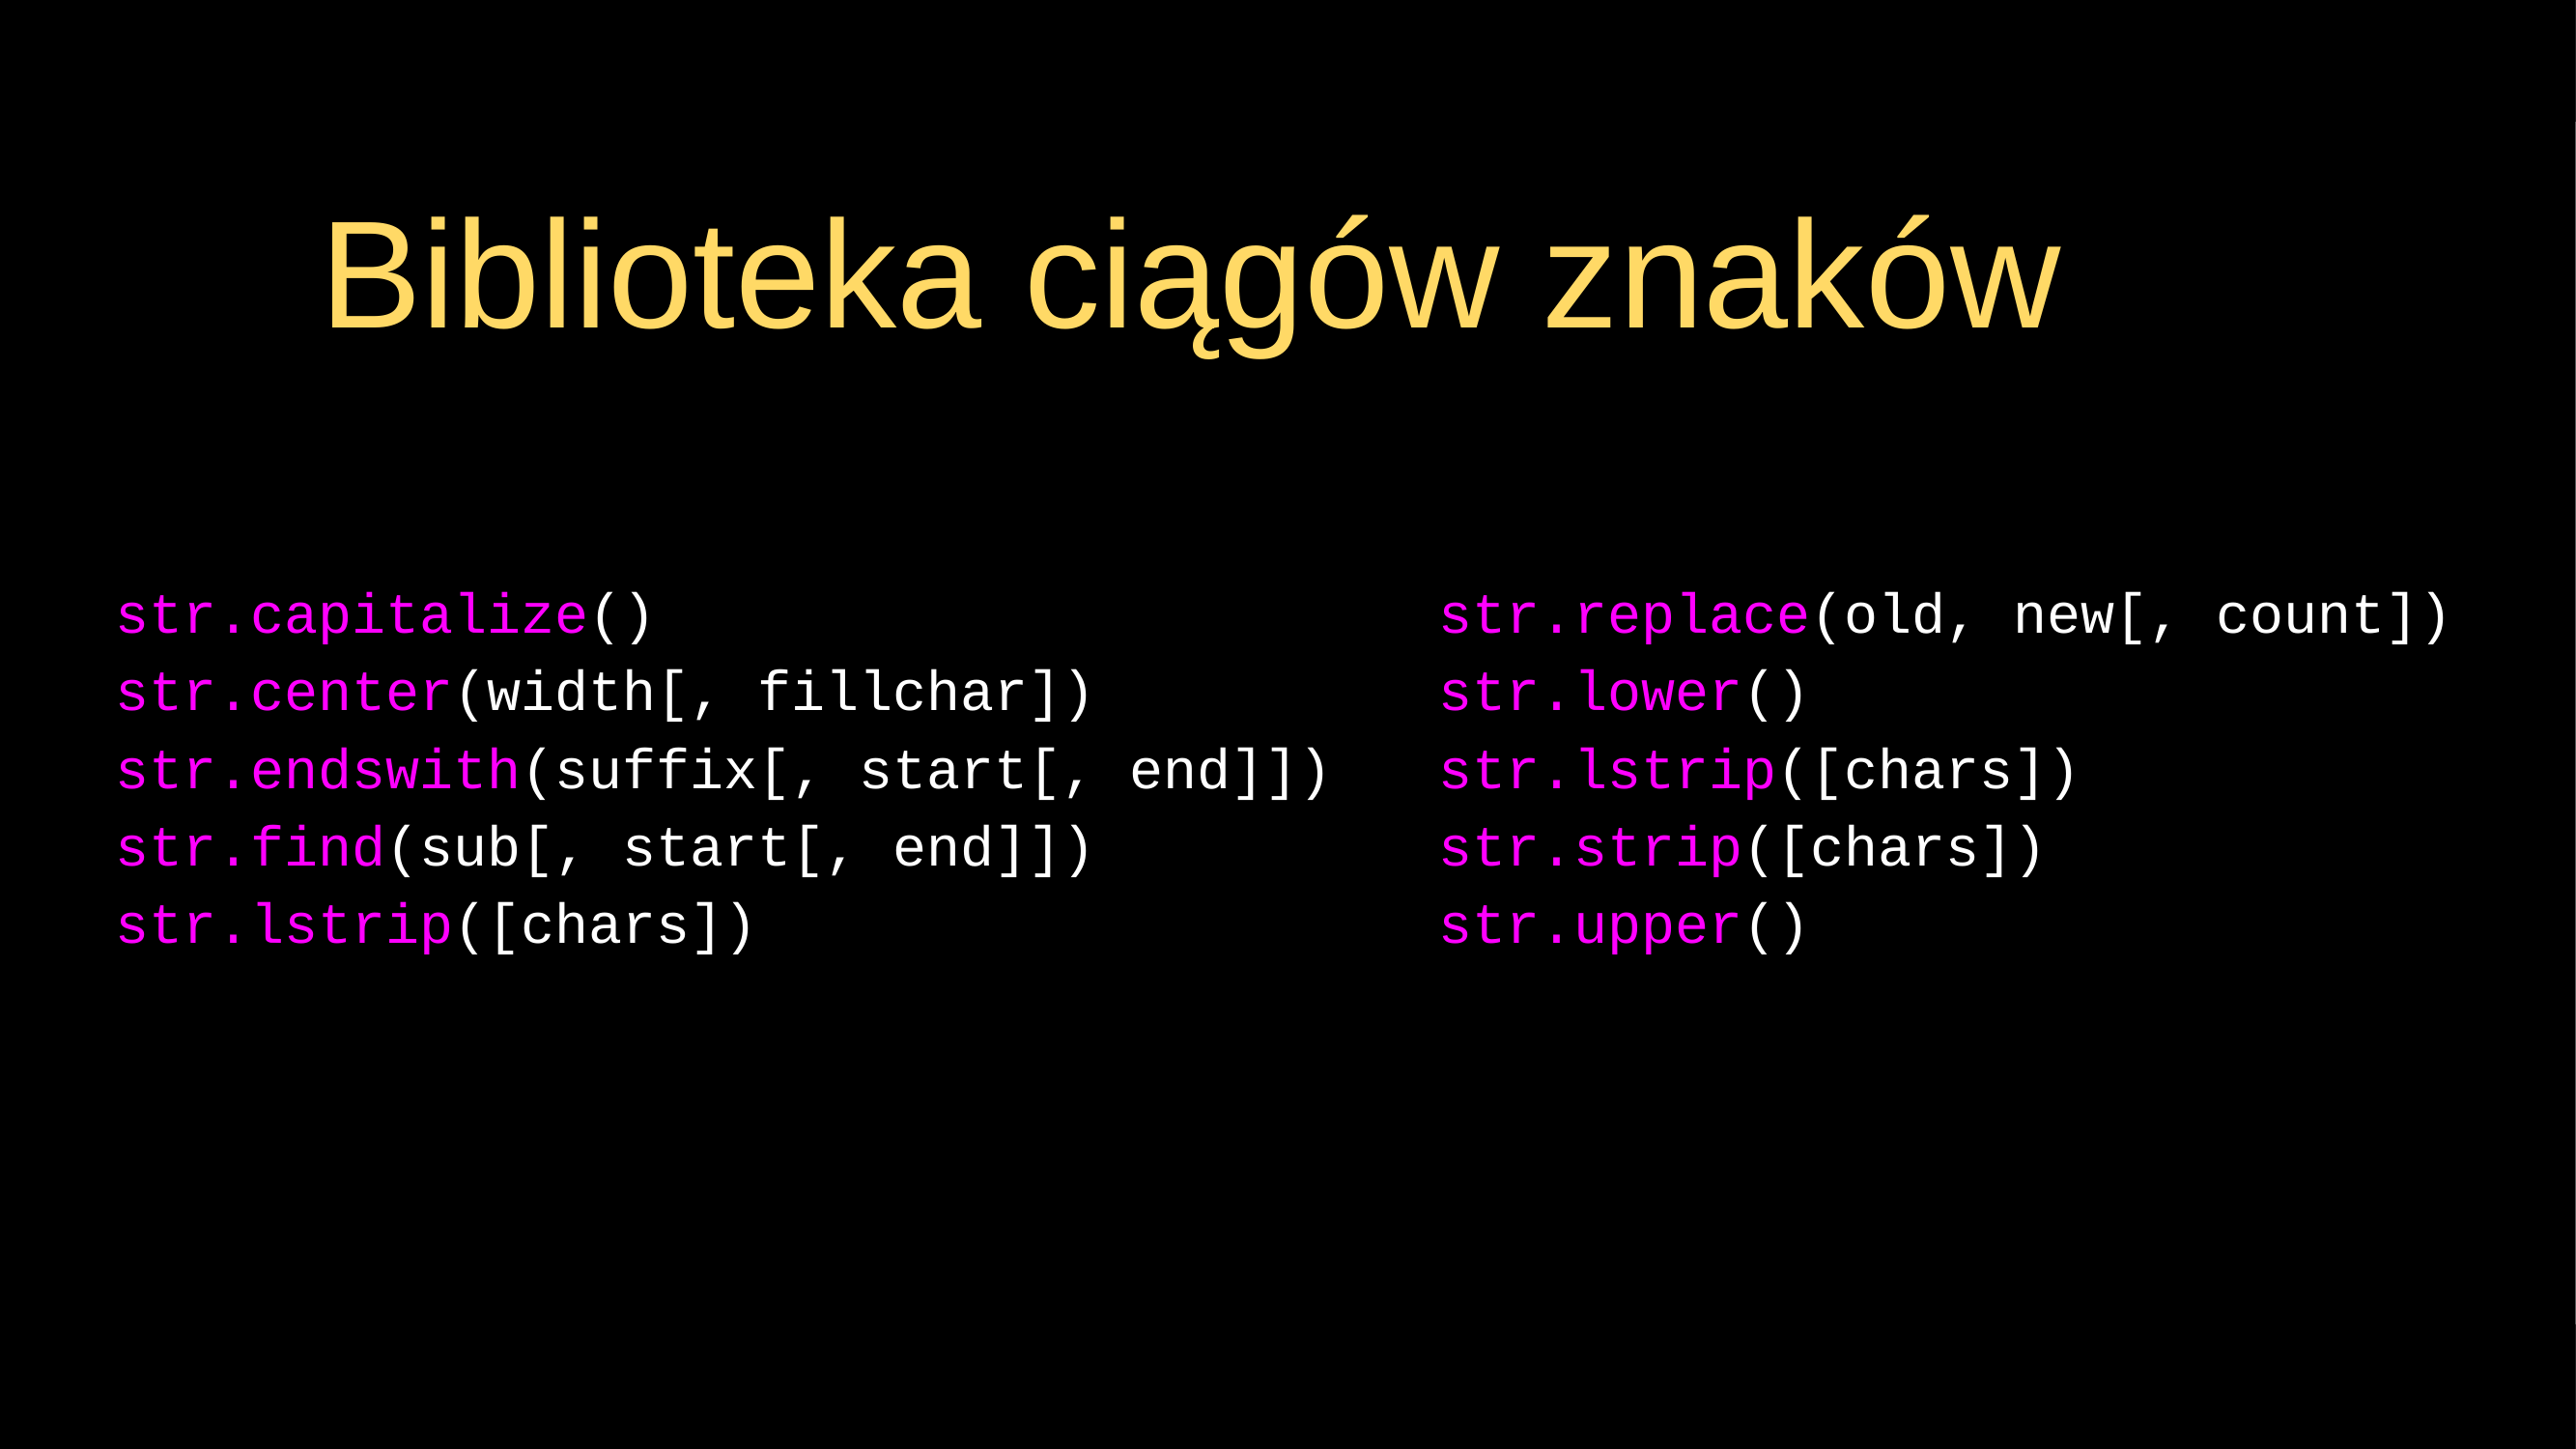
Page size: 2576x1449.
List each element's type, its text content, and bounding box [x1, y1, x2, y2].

text_box str.capitalize() str.center(width[, fillchar]) str.endswith(suffix[, start[, end]]) str.find(sub[, start[, end]]) str.lstrip([chars]) [115, 381, 1361, 1141]
title Biblioteka ciągów znaków [183, 131, 2199, 403]
text_box str.replace(old, new[, count]) str.lower() str.lstrip([chars]) str.strip([chars]) str.upper() [1438, 381, 2505, 1141]
